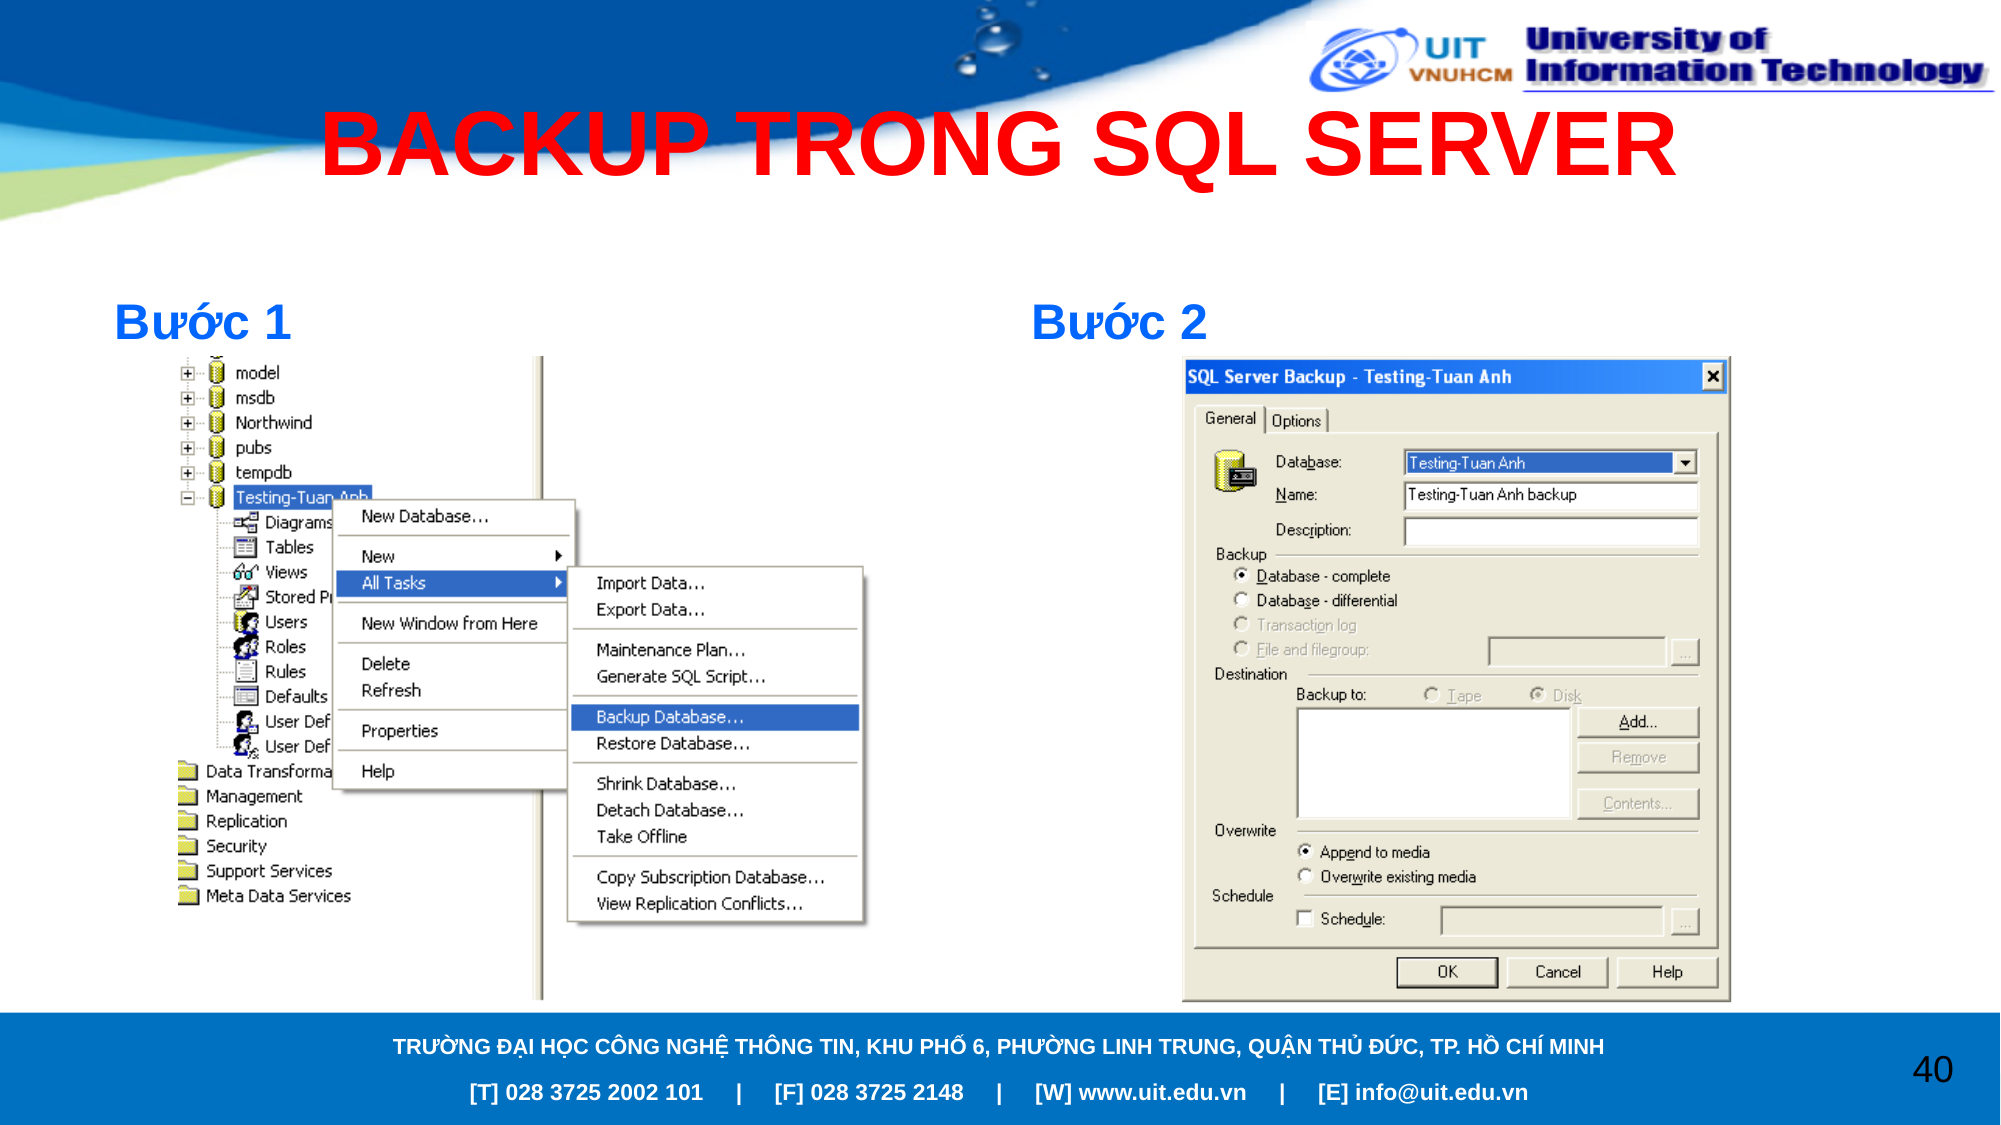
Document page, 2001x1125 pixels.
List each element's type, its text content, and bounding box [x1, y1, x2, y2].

picture [0, 0, 2001, 1125]
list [177, 356, 906, 1006]
title BACKUP TRONG SQL SERVER [99, 45, 1900, 233]
list Bước 1 [99, 251, 984, 357]
list Bước 2 [1015, 251, 1900, 357]
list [1181, 356, 1734, 1006]
